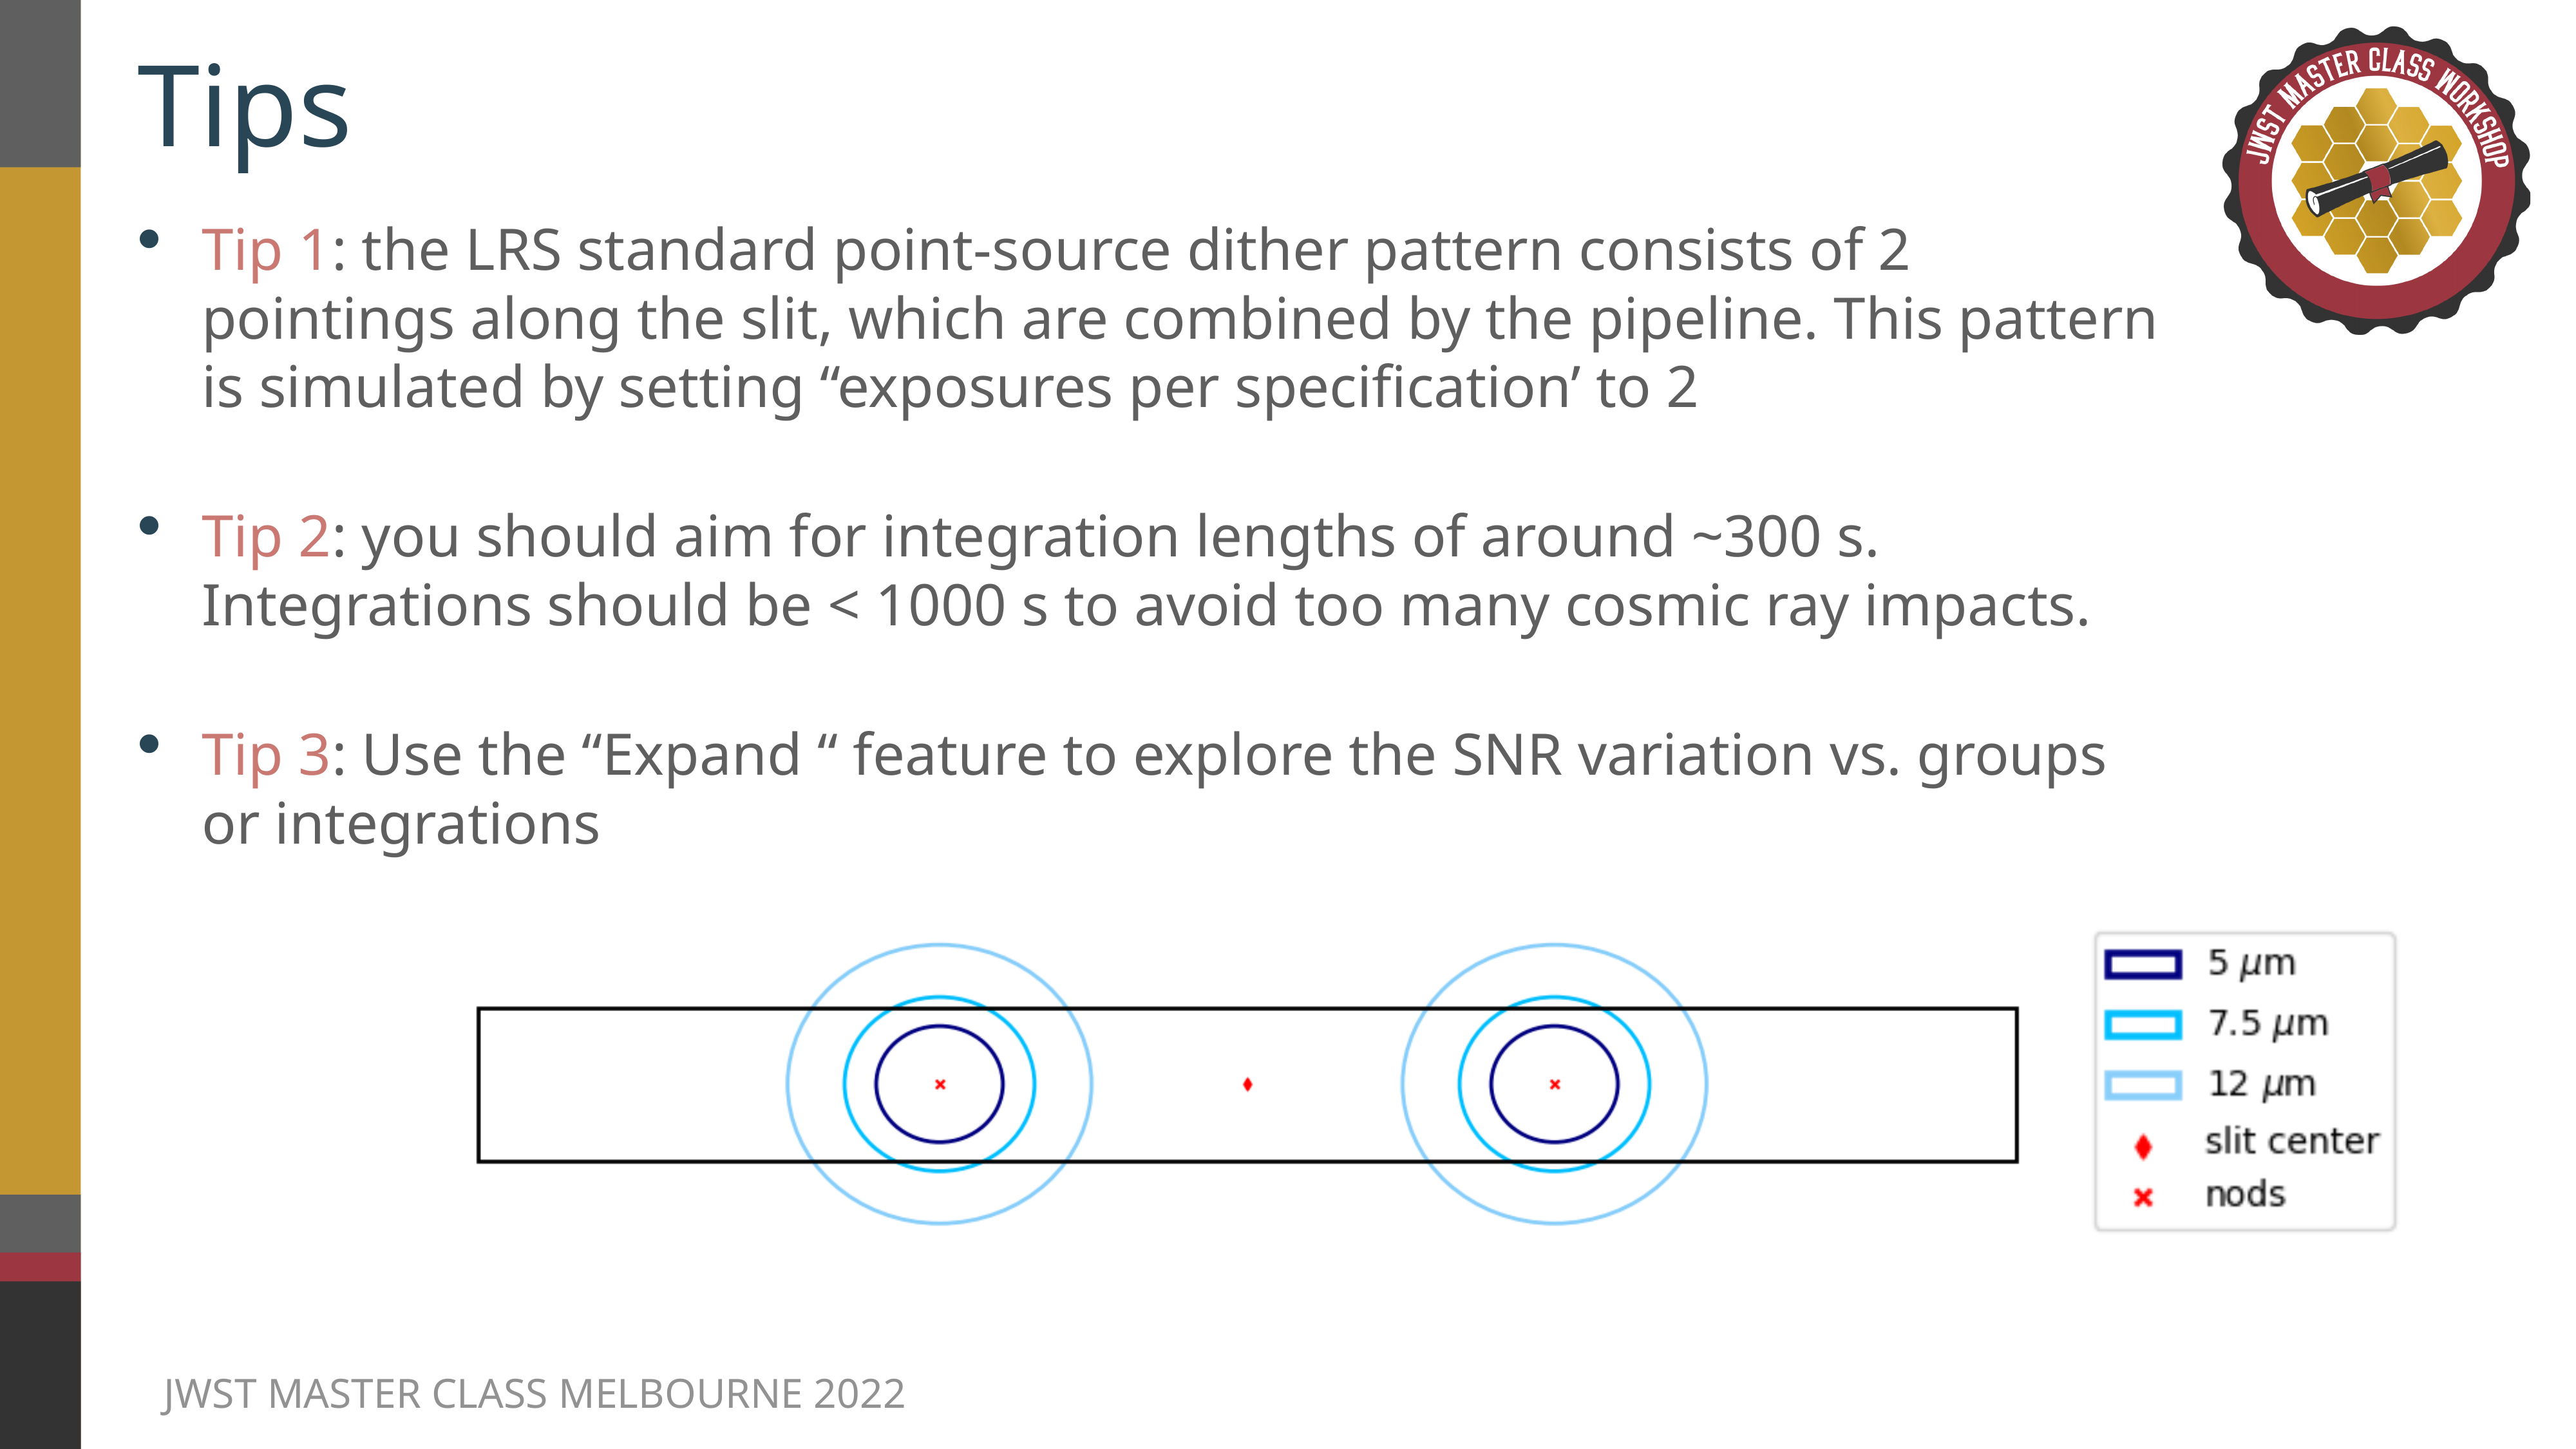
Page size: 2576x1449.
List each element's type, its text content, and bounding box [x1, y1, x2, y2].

picture [2222, 26, 2531, 335]
title Tips [131, 17, 2172, 186]
list Tip 1: the LRS standard point-source dither pattern consists of 2 pointings along the slit, which are combined by the pipeline. This pattern is simulated by setting “exposures per specification’ to 2 Tip 2: you should aim for integration lengths of around ~300 s. Integrations should be < 1000 s to avoid too many cosmic ray impacts. Tip 3: Use the “Expand “ feature to explore the SNR variation vs. groups or integrations [131, 207, 2172, 871]
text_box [245, 915, 2416, 1256]
